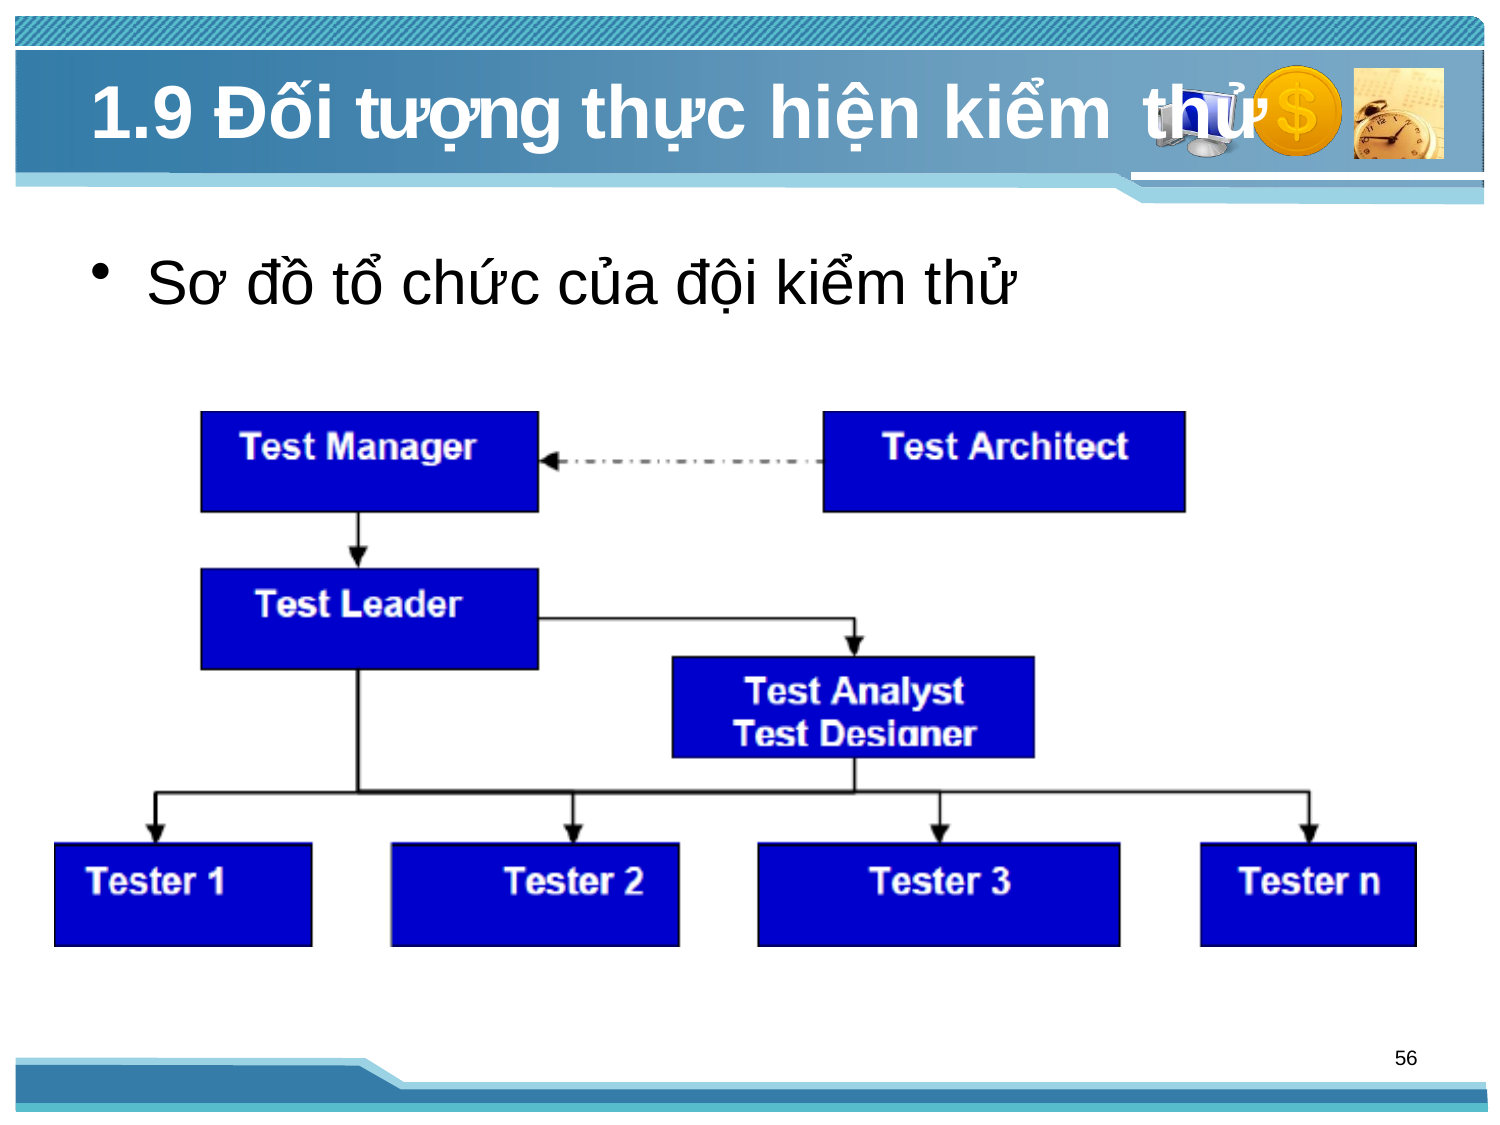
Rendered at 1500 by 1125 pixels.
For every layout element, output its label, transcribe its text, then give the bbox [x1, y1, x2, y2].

picture [15, 16, 1485, 46]
picture [1284, 180, 1485, 188]
title 1.9 Đối tượng thực hiện kiểm thử [87, 61, 1284, 252]
text_box [54, 411, 1417, 947]
picture [15, 50, 1485, 188]
slide_number 58 [1390, 1044, 1422, 1125]
text_box Sơ đồ tổ chức của đội kiểm thử [87, 239, 1023, 317]
